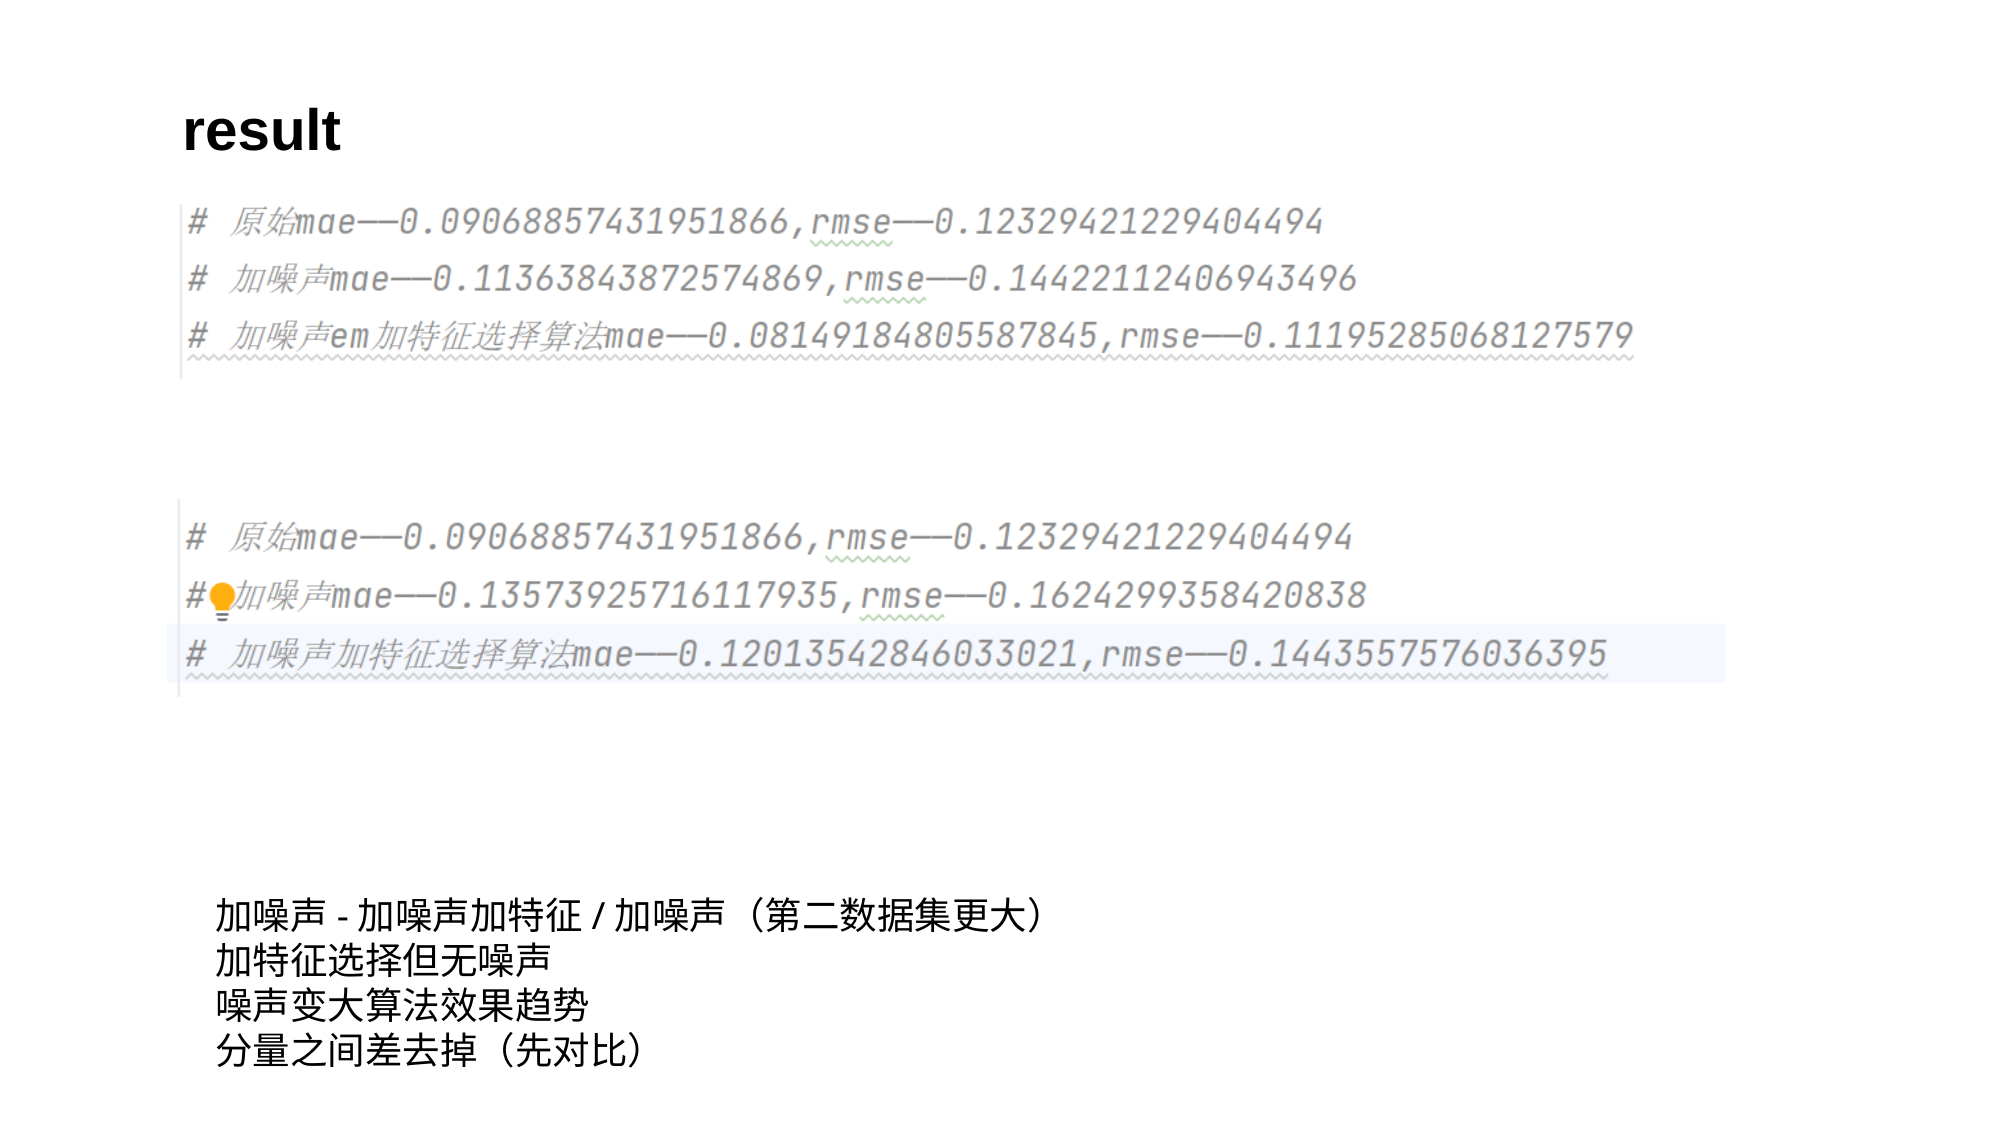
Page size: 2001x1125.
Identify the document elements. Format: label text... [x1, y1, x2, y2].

picture [167, 499, 1726, 697]
text_box 加噪声-加噪声加特征/加噪声（第二数据集更大） 加特征选择但无噪声 噪声变大算法效果趋势 分量之间差去掉（先对比） [200, 884, 1080, 1079]
picture [167, 204, 1738, 379]
text_box result [167, 50, 1775, 275]
